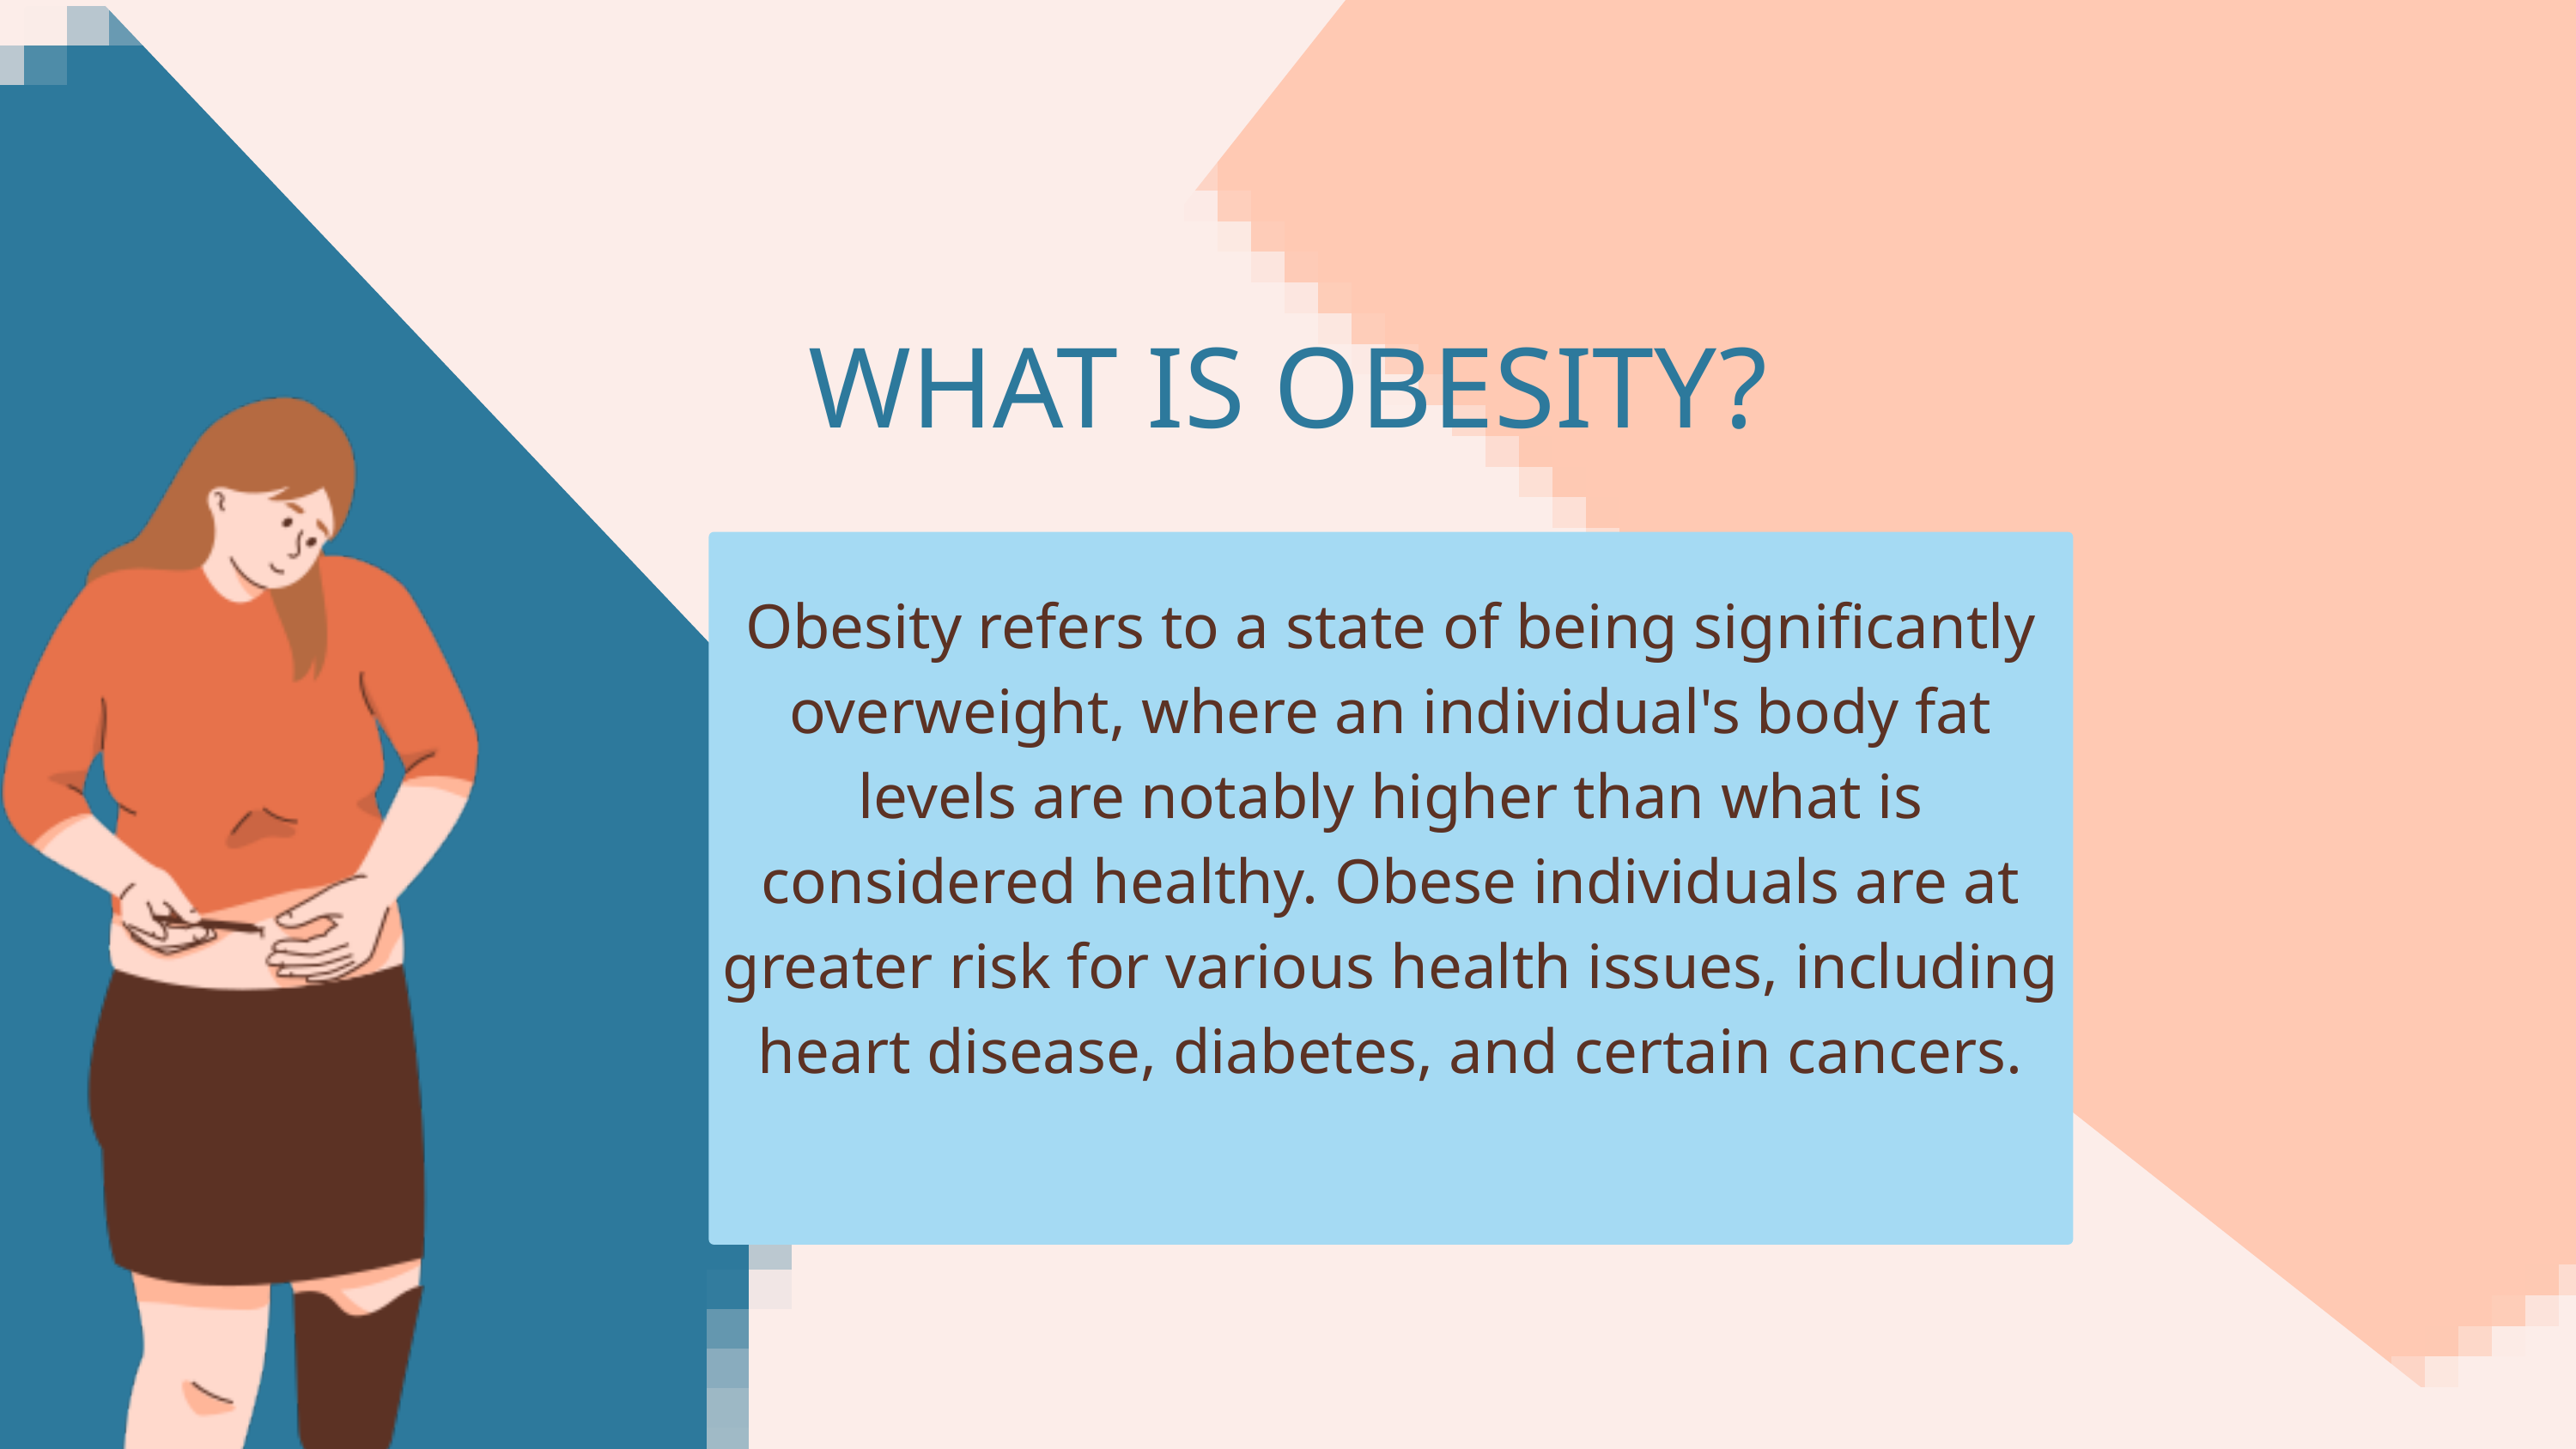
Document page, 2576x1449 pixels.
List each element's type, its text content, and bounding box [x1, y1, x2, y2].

text_box [487, 408, 1474, 1449]
text_box [0, 383, 487, 1449]
text_box [0, 0, 463, 383]
text_box WHAT IS OBESITY? [605, 311, 1971, 451]
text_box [708, 531, 2074, 1246]
text_box [1100, 0, 2576, 1449]
